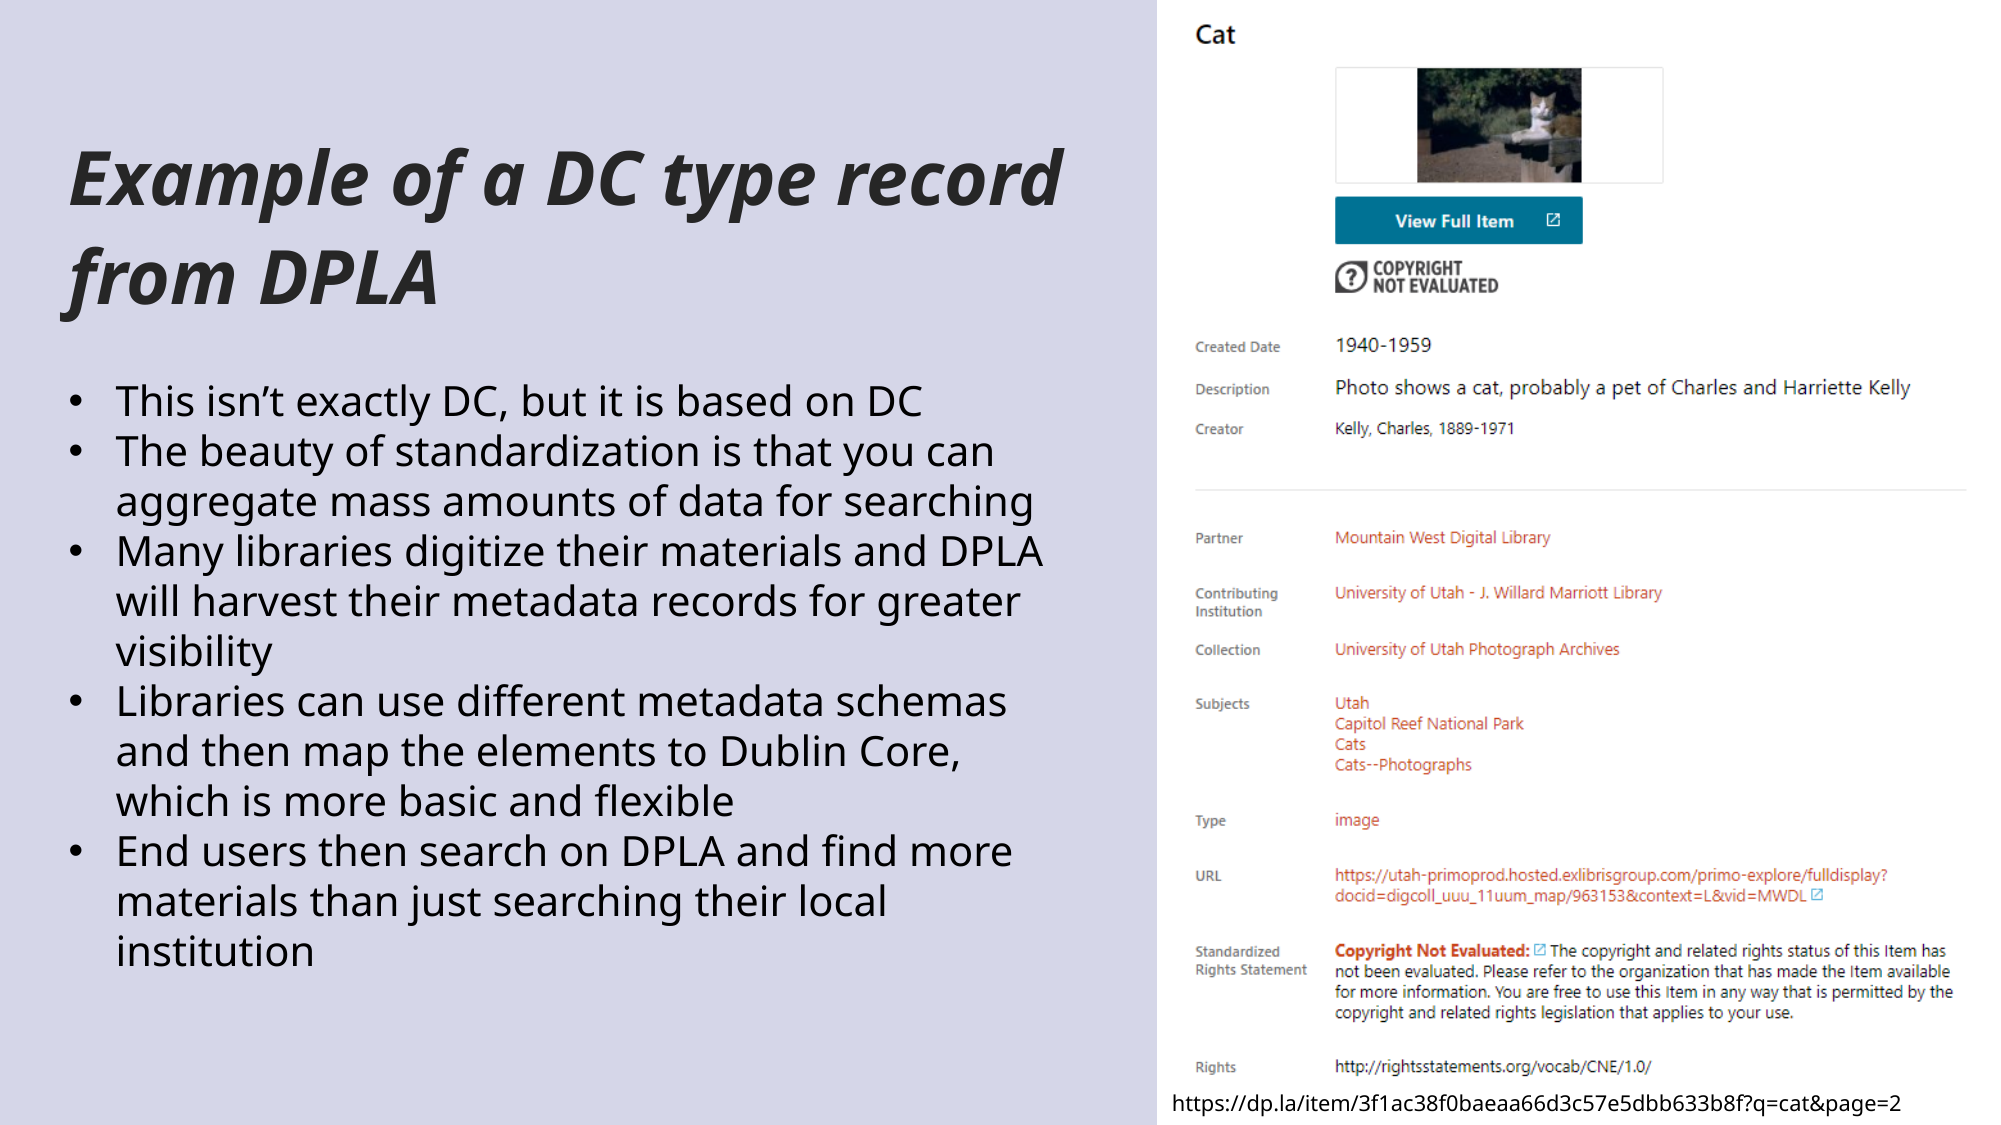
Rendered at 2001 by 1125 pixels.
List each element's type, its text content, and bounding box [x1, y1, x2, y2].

text_box This isn’t exactly DC, but it is based on DC The beauty of standardization is that you can aggregate mass amounts of data for searching Many libraries digitize their materials and DPLA will harvest their metadata records for greater visibility Libraries can use different metadata schemas and then map the elements to Dublin Core, which is more basic and flexible End users then search on DPLA and find more materials than just searching their local institution [53, 367, 1089, 983]
list Example of a DC type record from DPLA [53, 73, 1103, 368]
picture [1157, 0, 2000, 1125]
